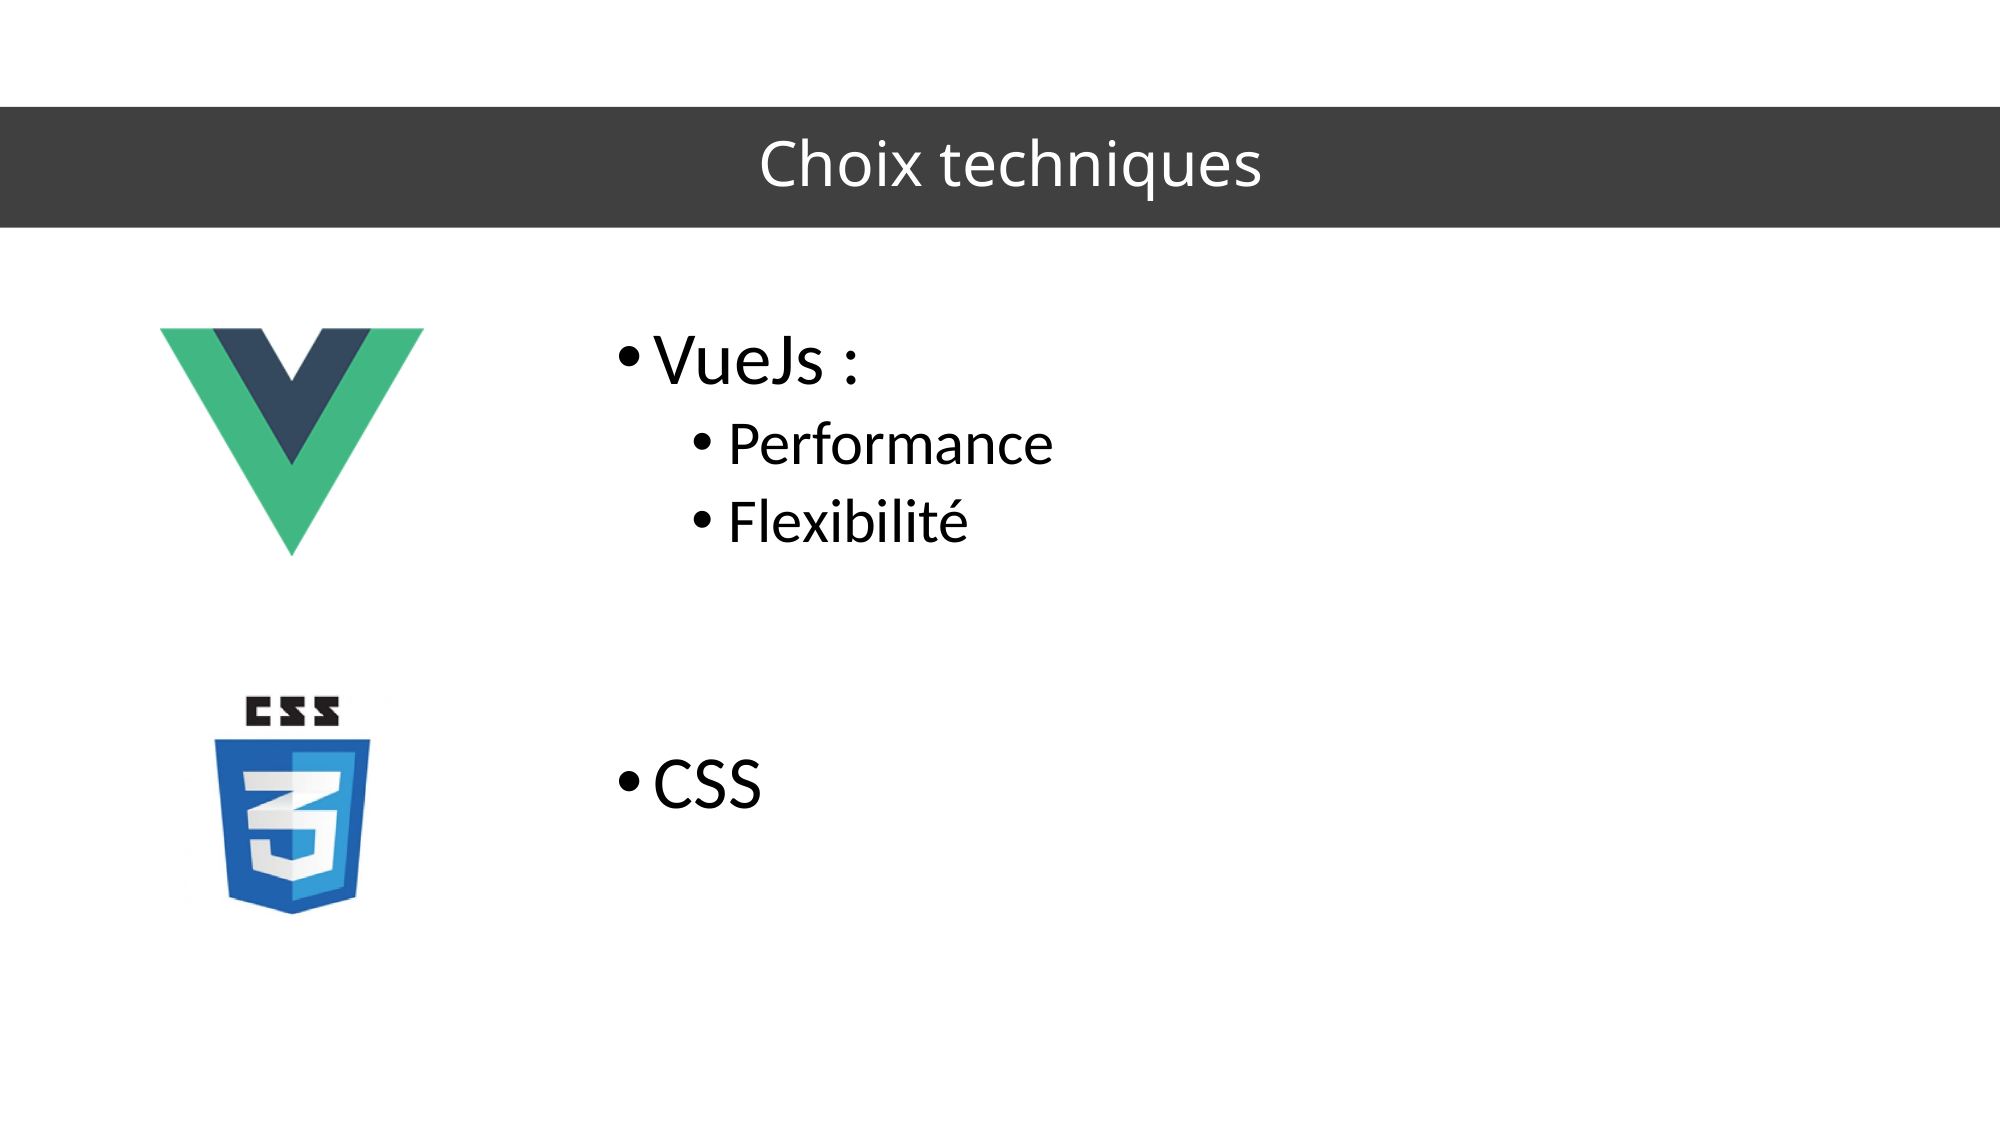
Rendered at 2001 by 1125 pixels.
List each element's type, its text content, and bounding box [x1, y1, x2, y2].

text_box [1931, 106, 2000, 228]
list VueJs : Performance Flexibilité CSS [601, 311, 1875, 950]
picture [160, 311, 424, 575]
text_box [0, 106, 91, 228]
title Choix techniques [91, 105, 1931, 228]
picture [174, 687, 409, 922]
